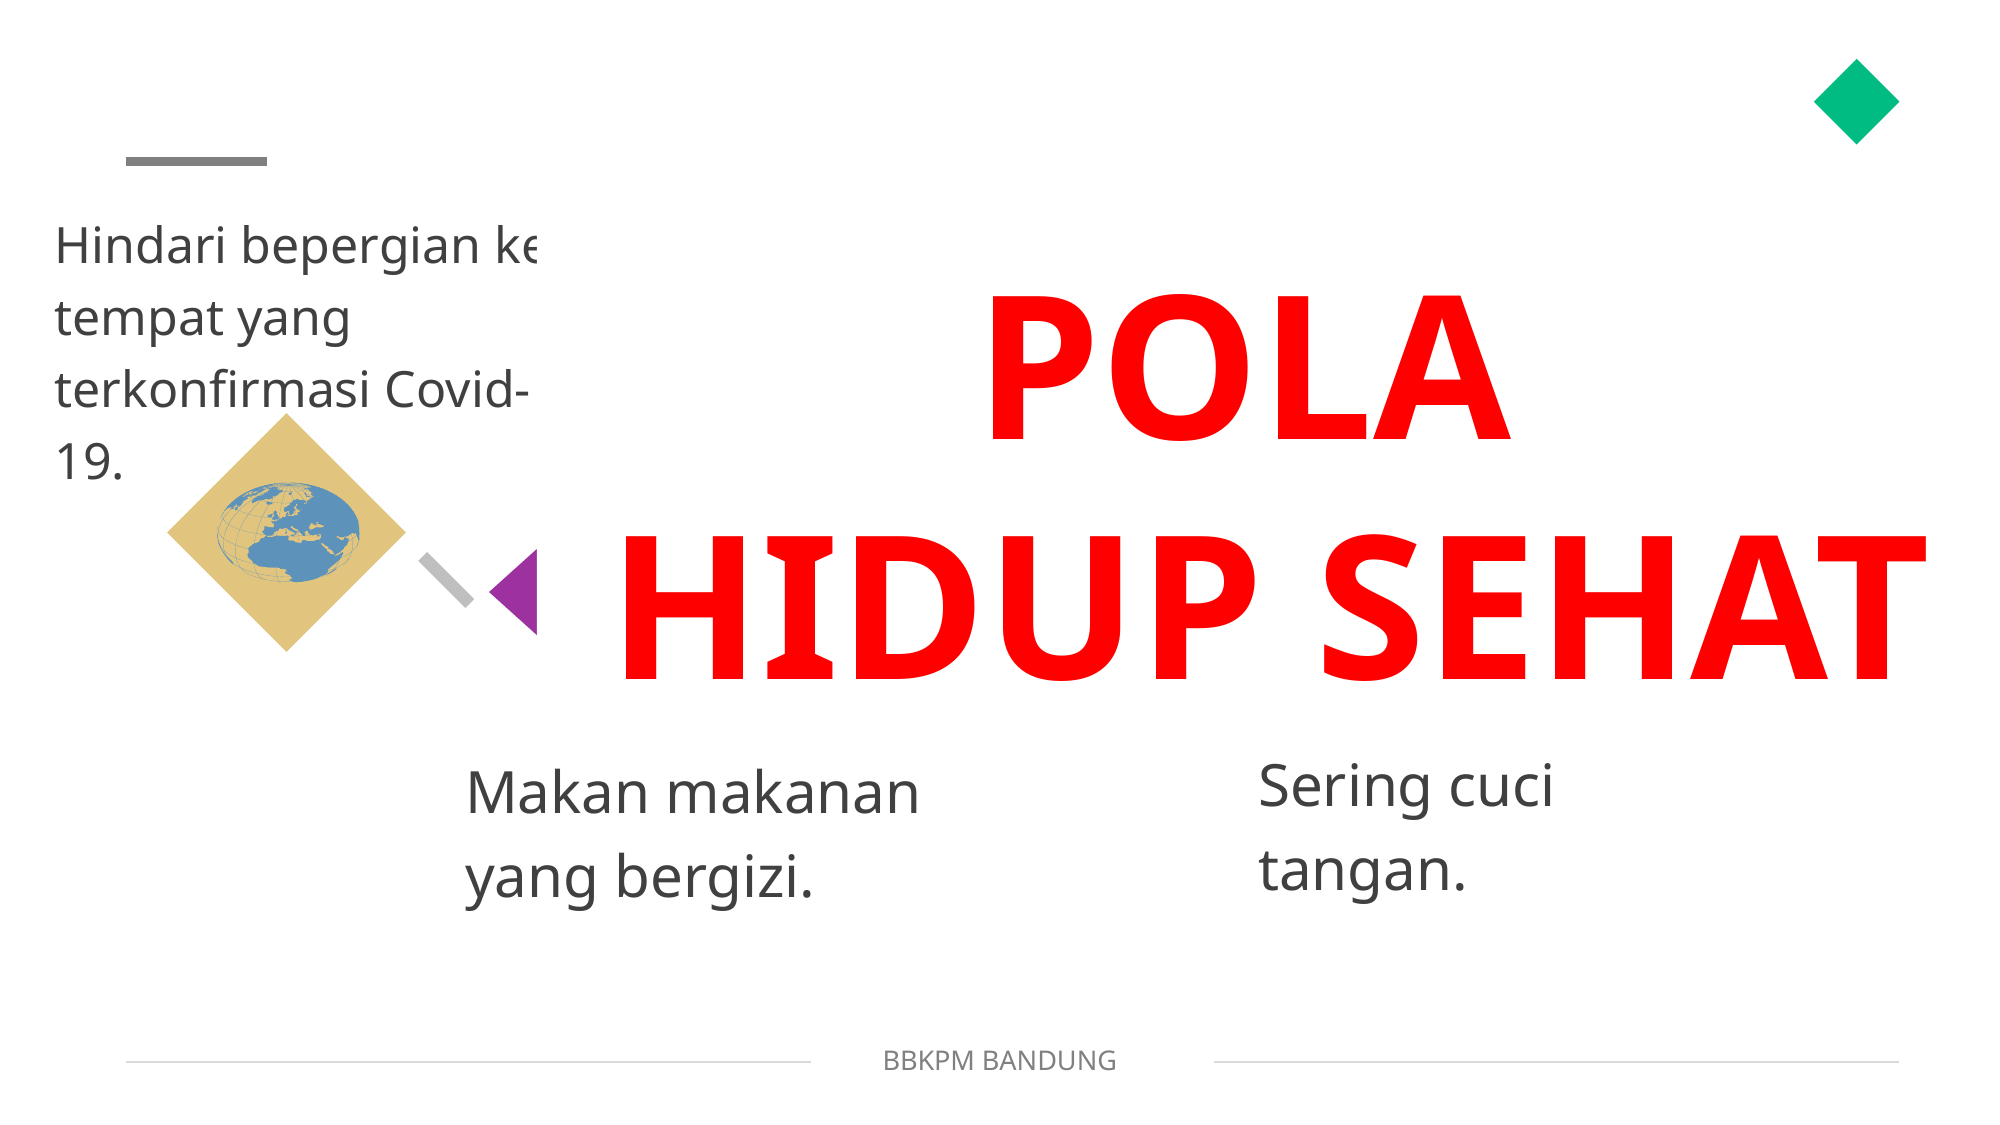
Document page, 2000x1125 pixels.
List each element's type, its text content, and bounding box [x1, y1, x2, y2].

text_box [1210, 528, 1259, 576]
text_box 02 [486, 546, 536, 638]
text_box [859, 530, 942, 613]
text_box [365, 498, 408, 577]
text_box Makan makanan yang bergizi. [465, 733, 942, 917]
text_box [212, 482, 361, 583]
text_box [164, 498, 207, 576]
text_box POLA HIDUP SEHAT [536, 232, 1950, 728]
text_box Sering cuci tangan. [1258, 728, 1695, 910]
text_box [222, 591, 351, 654]
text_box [1528, 501, 1611, 584]
text_box Hindari bepergian ke tempat yang terkonfirmasi Covid-19. [54, 194, 556, 498]
slide_number 16 [1814, 59, 1900, 145]
footer BBKPM BANDUNG [580, 1031, 1419, 1092]
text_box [422, 556, 470, 604]
